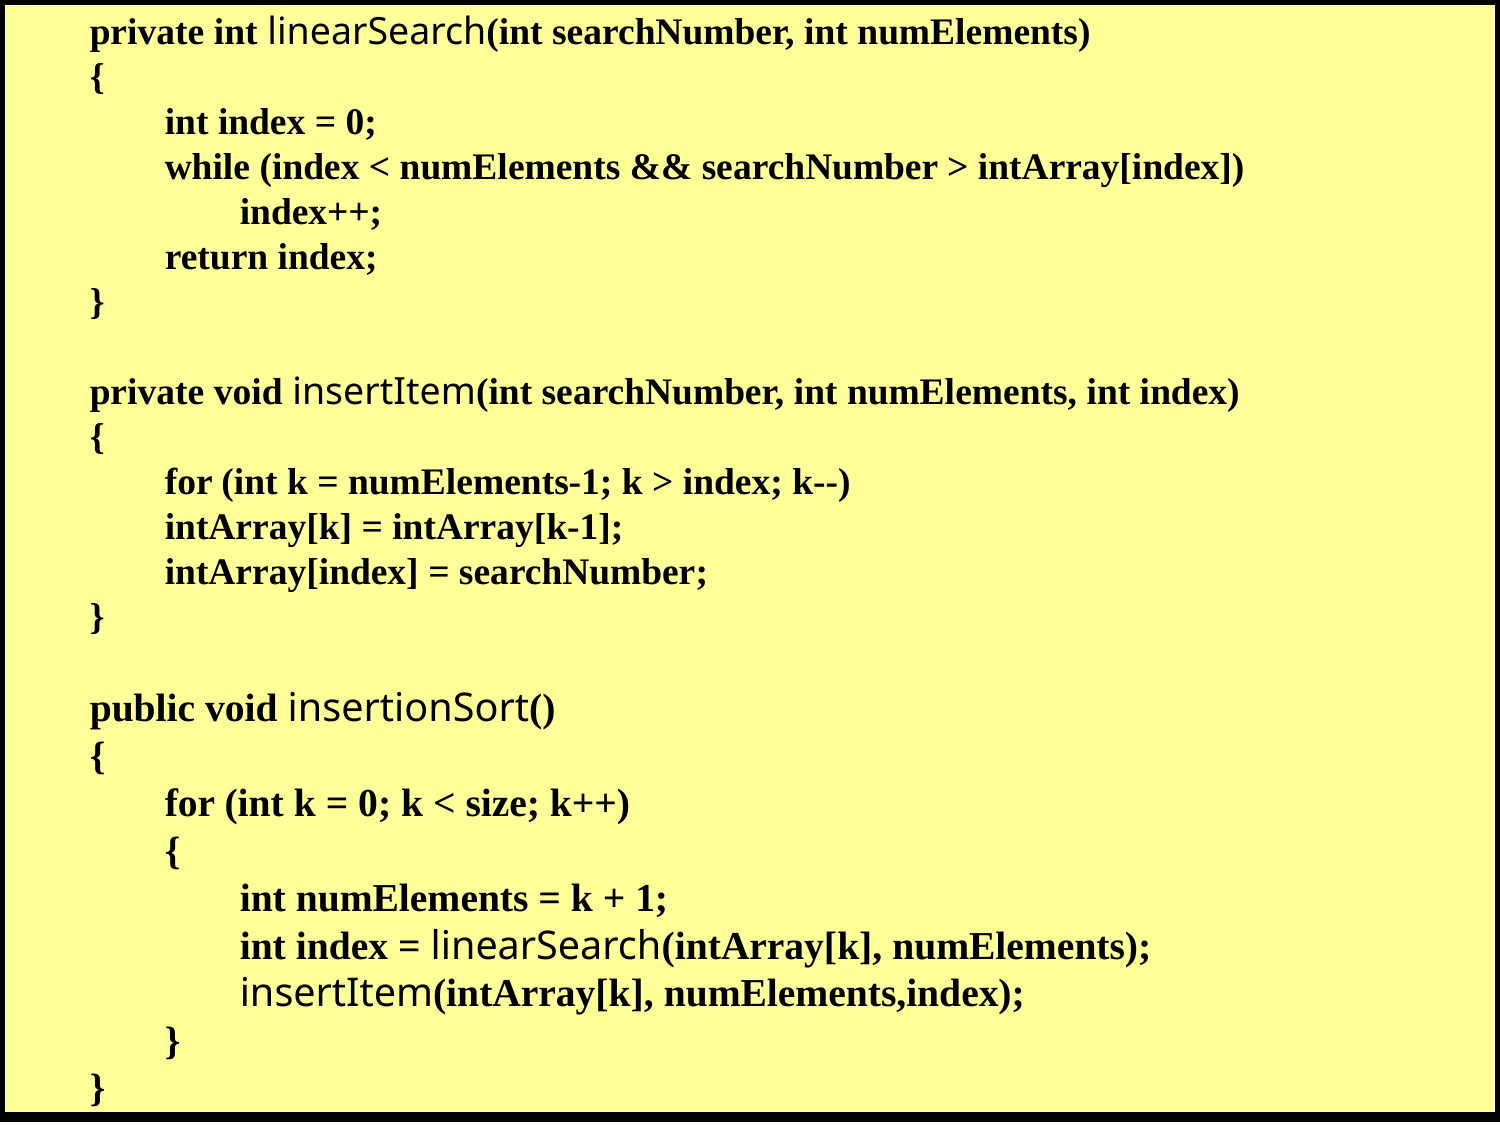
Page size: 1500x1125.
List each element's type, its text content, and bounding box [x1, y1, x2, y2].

text_box private int linearSearch(int searchNumber, int numElements) { int index = 0; while (index < numElements && searchNumber > intArray[index]) index++; return index; } private void insertItem(int searchNumber, int numElements, int index) { for (int k = numElements-1; k > index; k--) intArray[k] = intArray[k-1]; intArray[index] = searchNumber; } public void insertionSort() { for (int k = 0; k < size; k++) { int numElements = k + 1; int index = linearSearch(intArray[k], numElements); insertItem(intArray[k], numElements,index); } } [0, 0, 1500, 1117]
